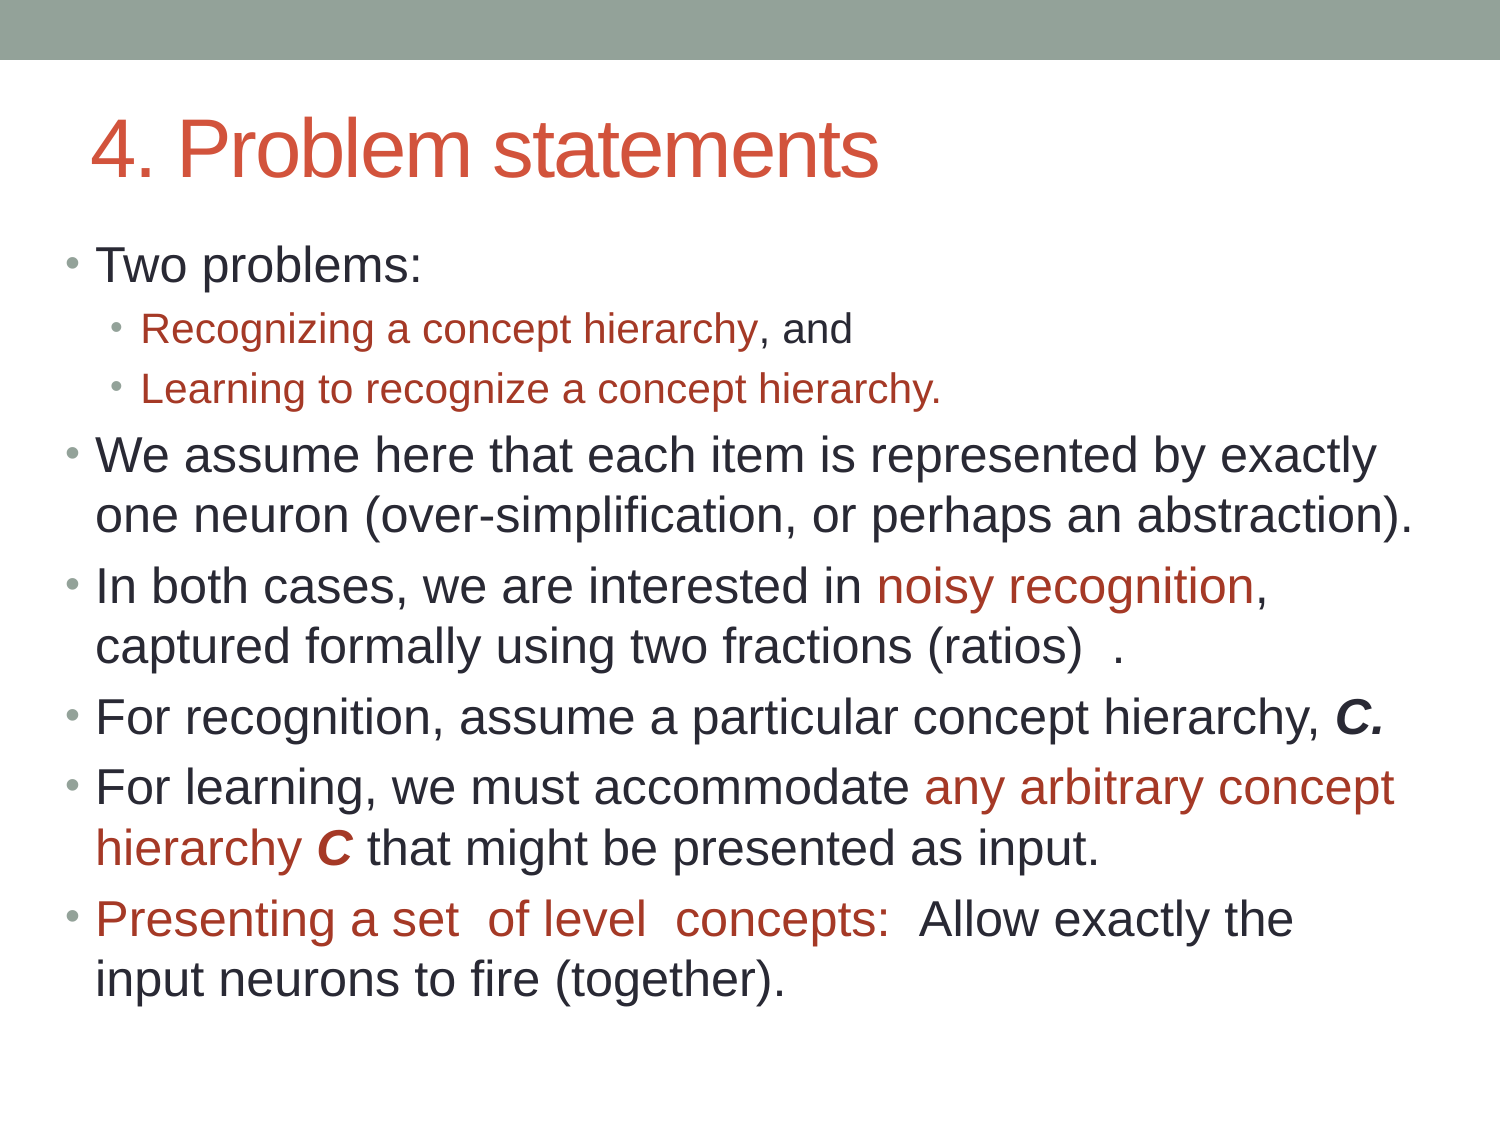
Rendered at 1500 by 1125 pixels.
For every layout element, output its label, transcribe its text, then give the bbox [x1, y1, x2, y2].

title 4. Problem statements [75, 62, 1425, 225]
